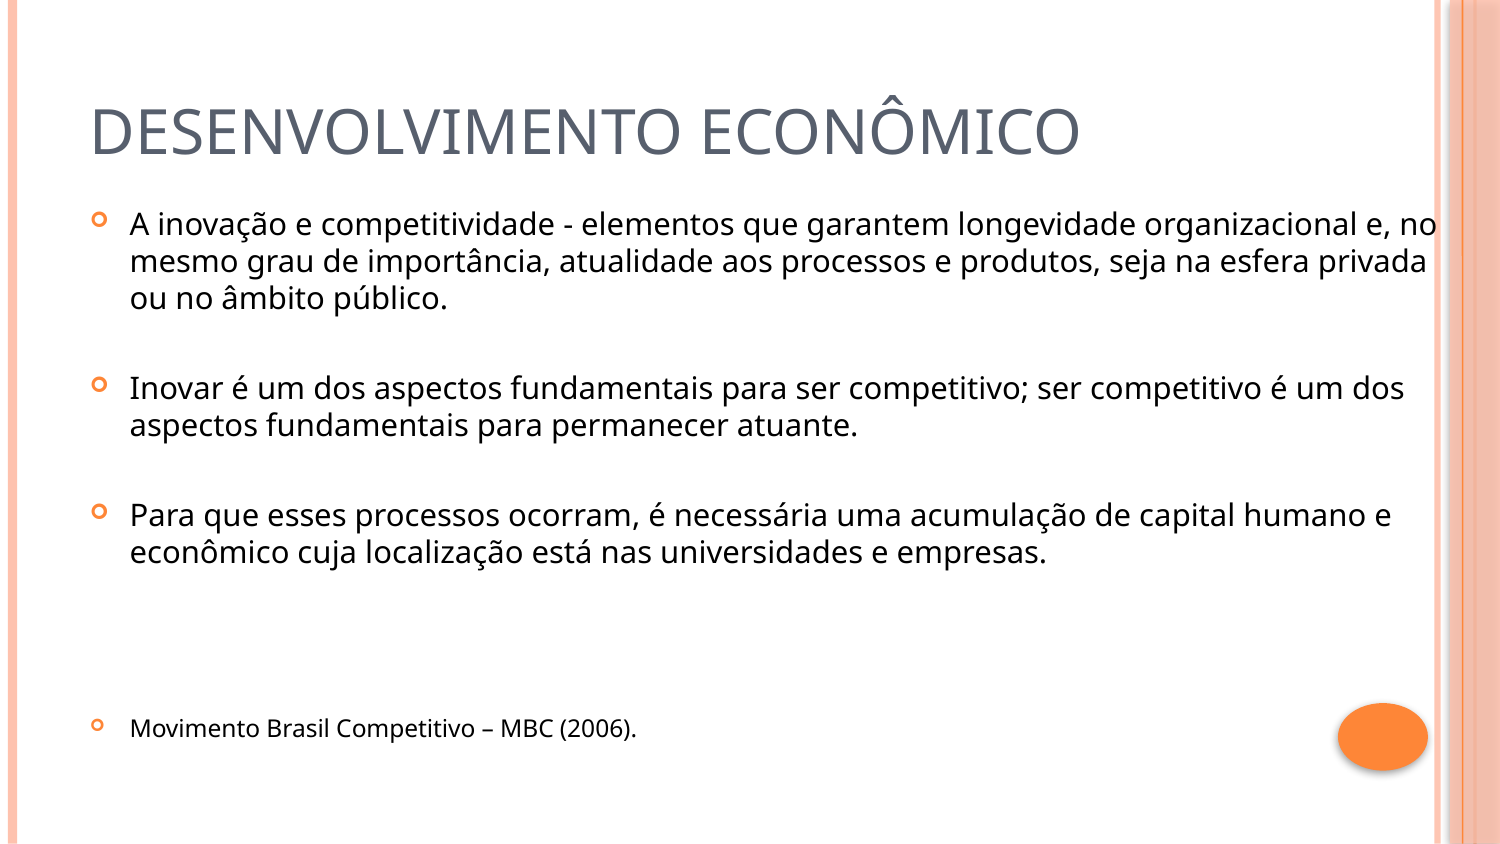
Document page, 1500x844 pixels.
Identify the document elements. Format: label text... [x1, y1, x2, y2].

list A inovação e competitividade - elementos que garantem longevidade organizacional e, no mesmo grau de importância, atualidade aos processos e produtos, seja na esfera privada ou no âmbito público. Inovar é um dos aspectos fundamentais para ser competitivo; ser competitivo é um dos aspectos fundamentais para permanecer atuante. Para que esses processos ocorram, é necessária uma acumulação de capital humano e econômico cuja localização está nas universidades e empresas. Movimento Brasil Competitivo – MBC (2006). [75, 196, 1459, 754]
title Desenvolvimento Econômico [75, 33, 1300, 175]
